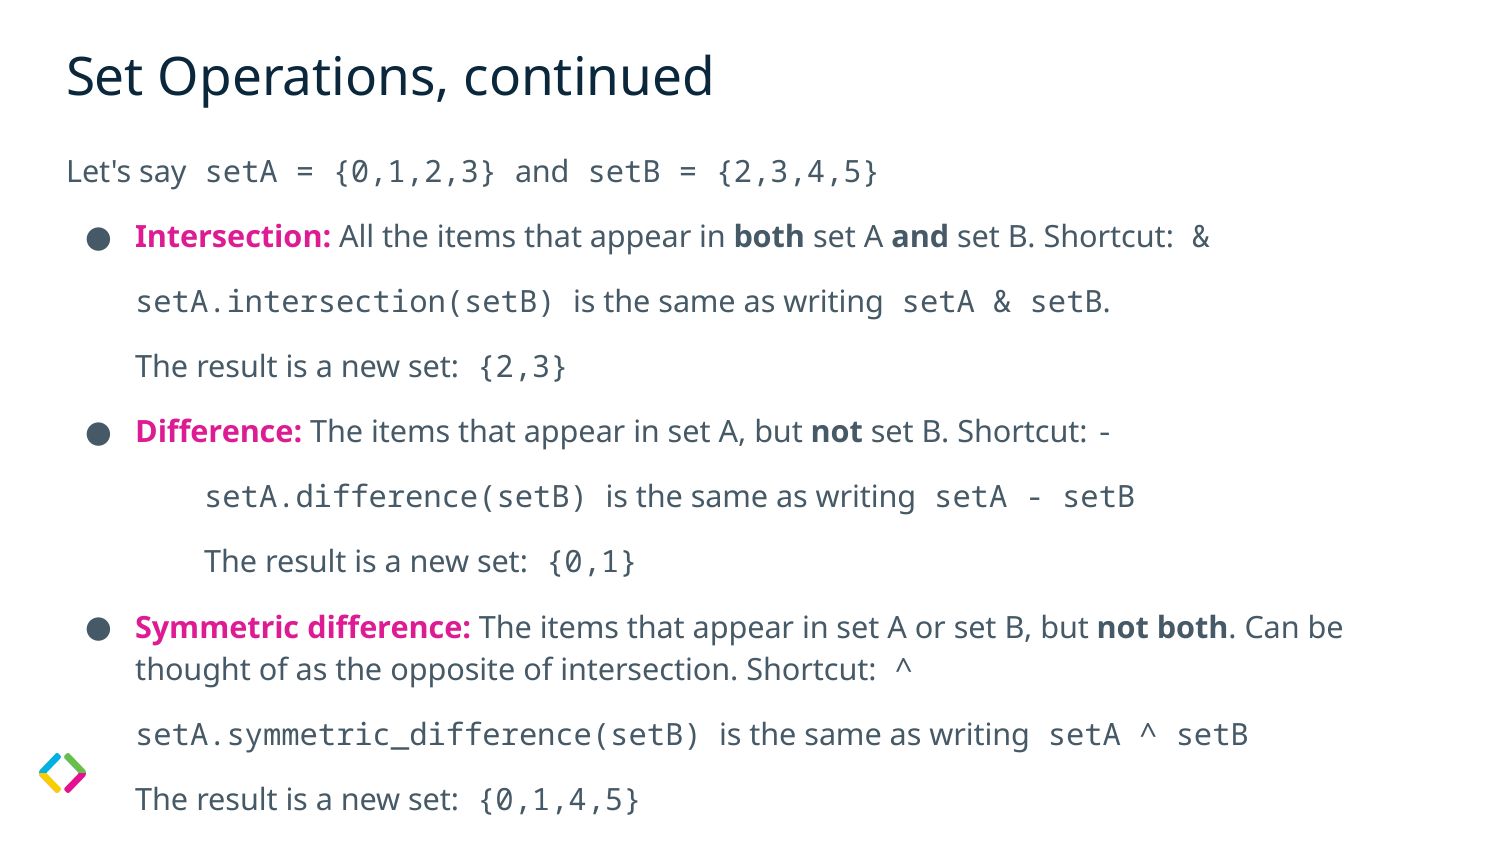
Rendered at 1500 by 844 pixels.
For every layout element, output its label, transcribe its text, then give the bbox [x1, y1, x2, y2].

list Let's say setA = {0,1,2,3} and setB = {2,3,4,5} Intersection: All the items that appear in both set A and set B. Shortcut: & setA.intersection(setB) is the same as writing setA & setB. The result is a new set: {2,3} Difference: The items that appear in set A, but not set B. Shortcut: - setA.difference(setB) is the same as writing setA - setB The result is a new set: {0,1} Symmetric difference: The items that appear in set A or set B, but not both. Can be thought of as the opposite of intersection. Shortcut: ^ setA.symmetric_difference(setB) is the same as writing setA ^ setB The result is a new set: {0,1,4,5} [51, 131, 1449, 833]
picture [39, 770, 51, 793]
title Set Operations, continued [51, 27, 1449, 122]
picture [39, 753, 51, 769]
